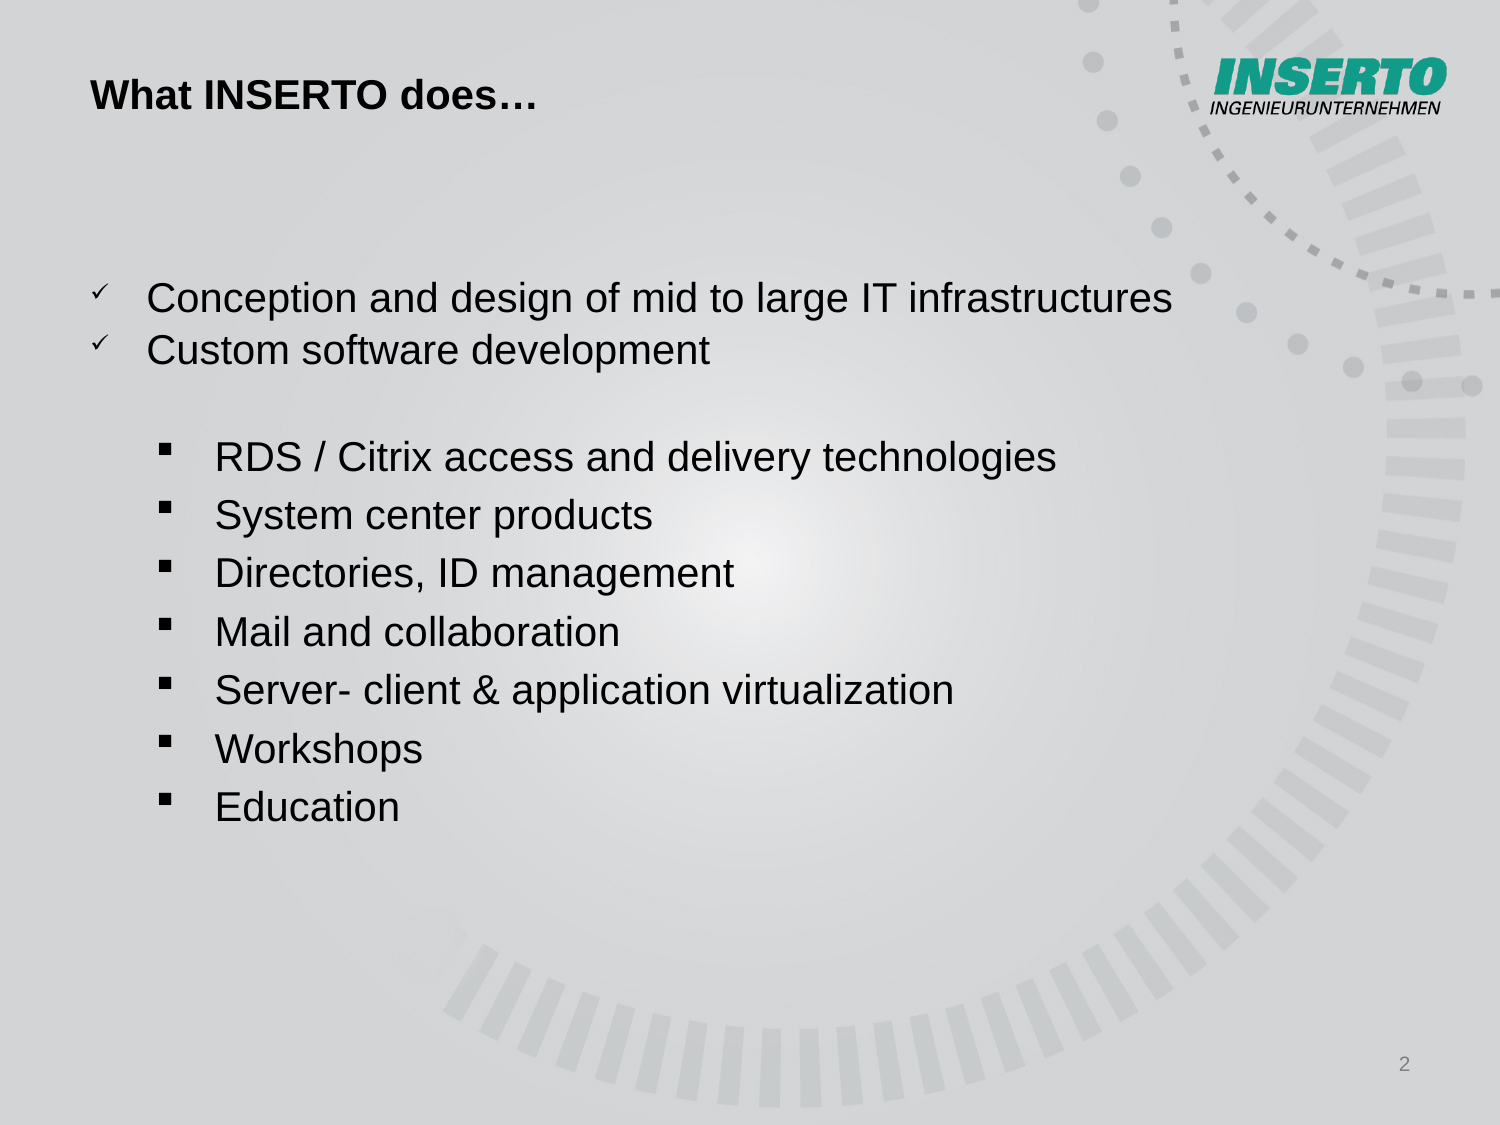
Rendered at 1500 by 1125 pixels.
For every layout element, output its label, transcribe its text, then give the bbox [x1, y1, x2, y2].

list RDS / Citrix access and delivery technologies System center products Directories, ID management Mail and collaboration Server- client & application virtualization Workshops Education [75, 421, 1425, 891]
slide_number 2 [1074, 1042, 1425, 1103]
title What INSERTO does… [75, 45, 1425, 141]
text_box Conception and design of mid to large IT infrastructures Custom software development [74, 269, 1425, 387]
picture [0, 0, 1500, 1125]
